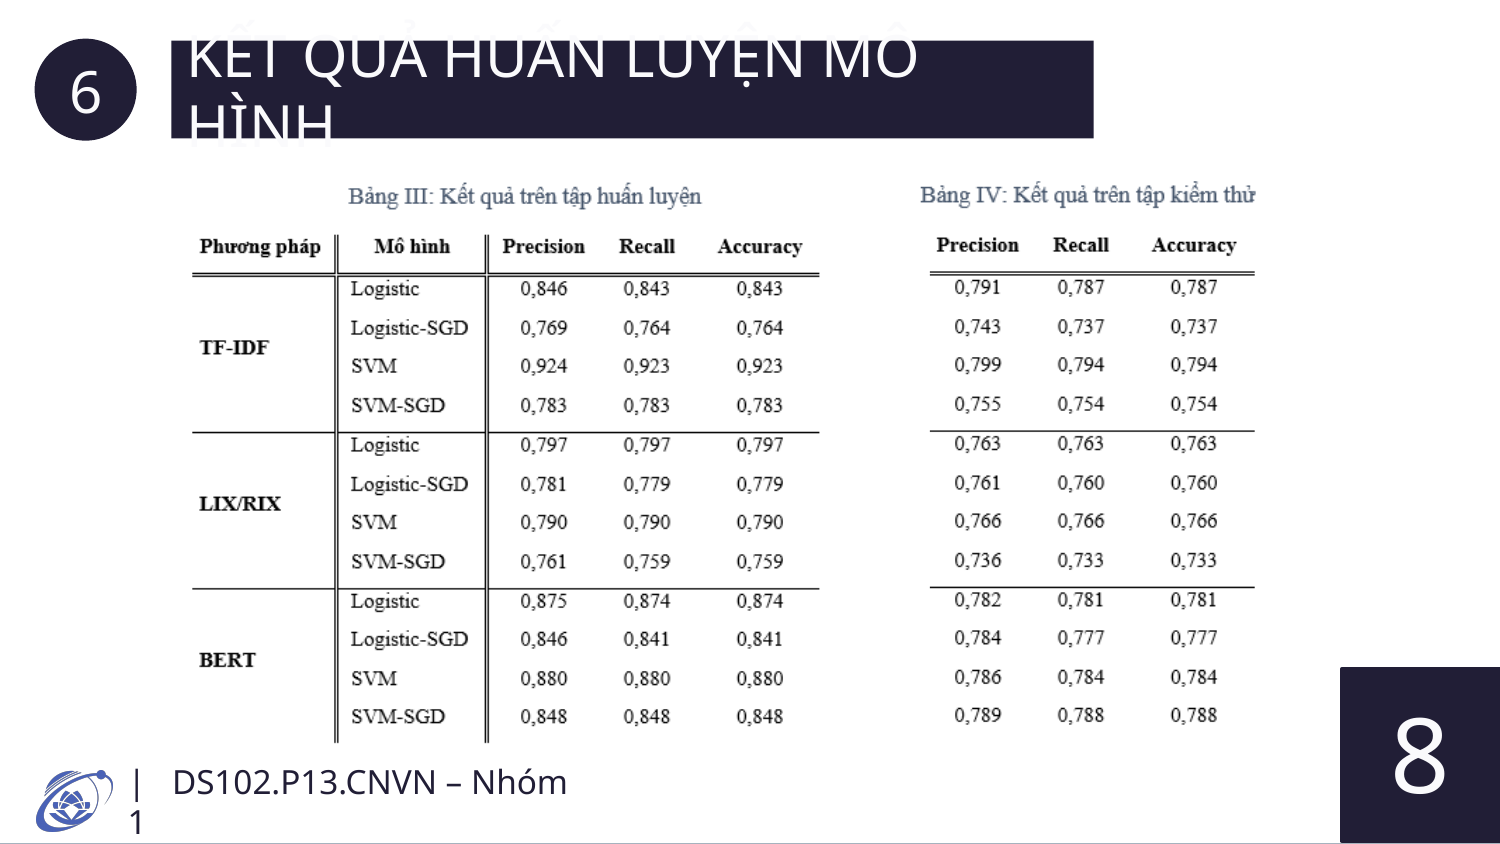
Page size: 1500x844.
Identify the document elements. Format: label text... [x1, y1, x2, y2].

text_box [0, 0, 1500, 844]
picture [895, 173, 1276, 215]
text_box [36, 40, 135, 139]
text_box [36, 759, 590, 843]
text_box KẾT QUẢ HUẤN LUYỆN MÔ HÌNH [171, 40, 1094, 139]
text_box [1340, 667, 1500, 843]
picture [184, 173, 823, 746]
text_box 8 [1341, 684, 1500, 820]
picture [929, 226, 1258, 746]
